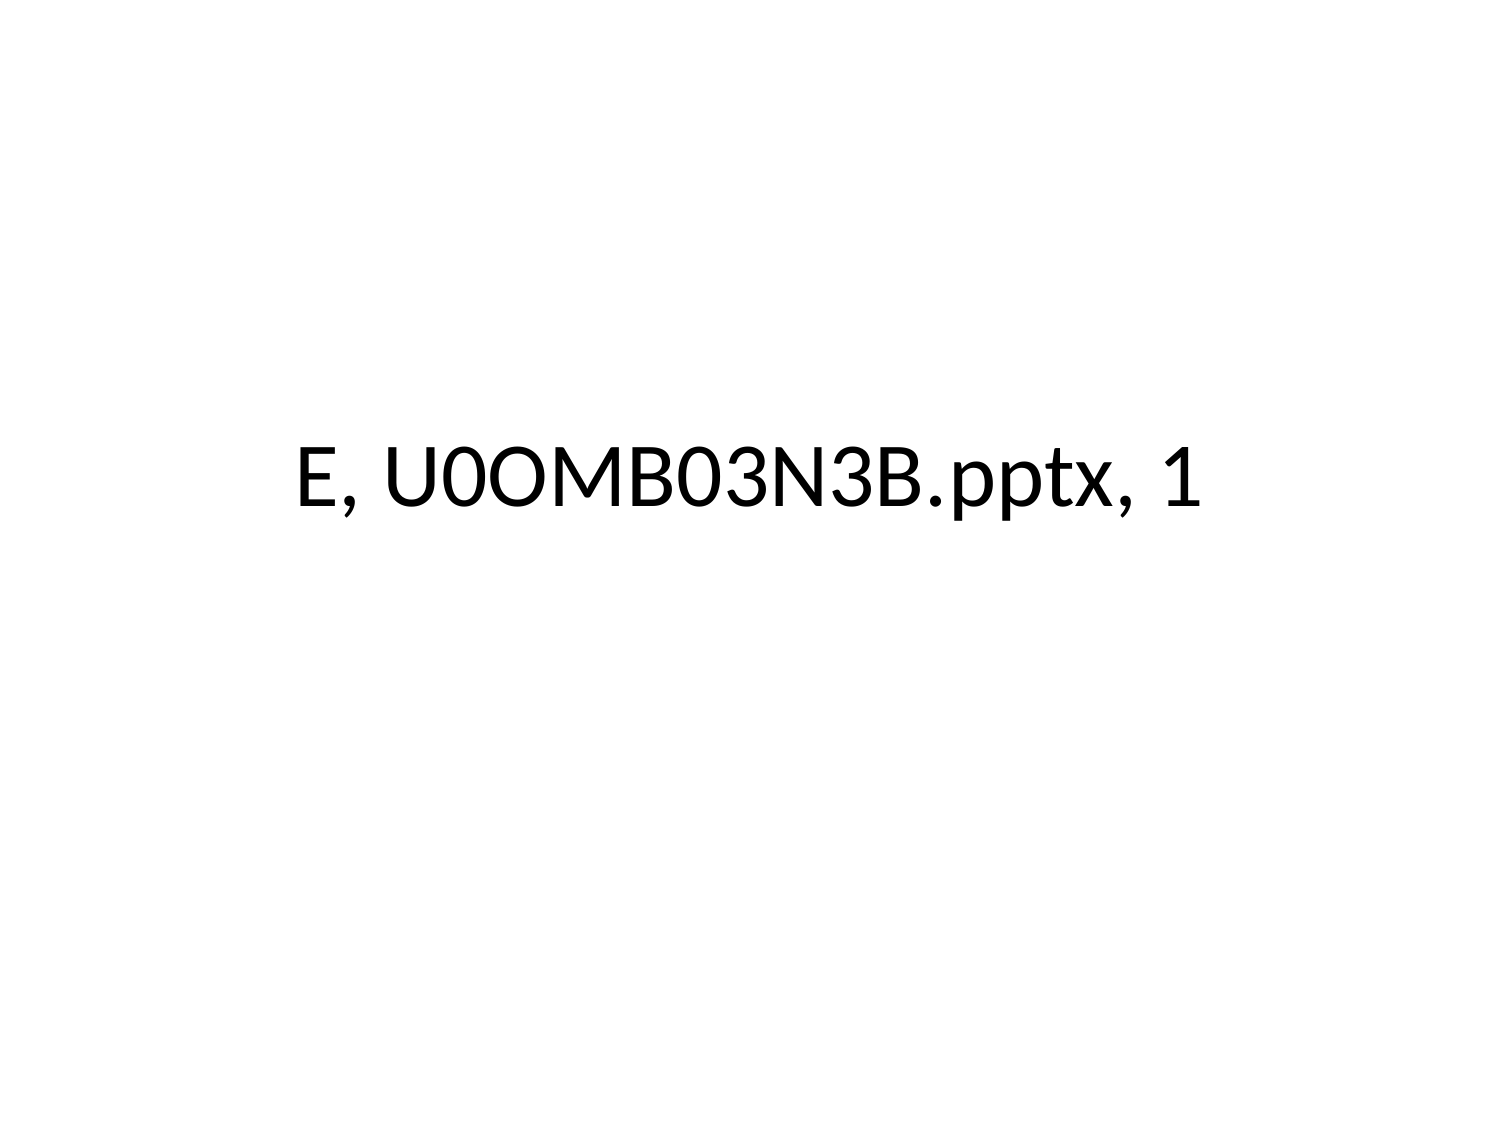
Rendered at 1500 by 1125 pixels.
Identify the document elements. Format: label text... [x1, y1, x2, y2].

title E, U0OMB03N3B.pptx, 1 [112, 349, 1388, 591]
